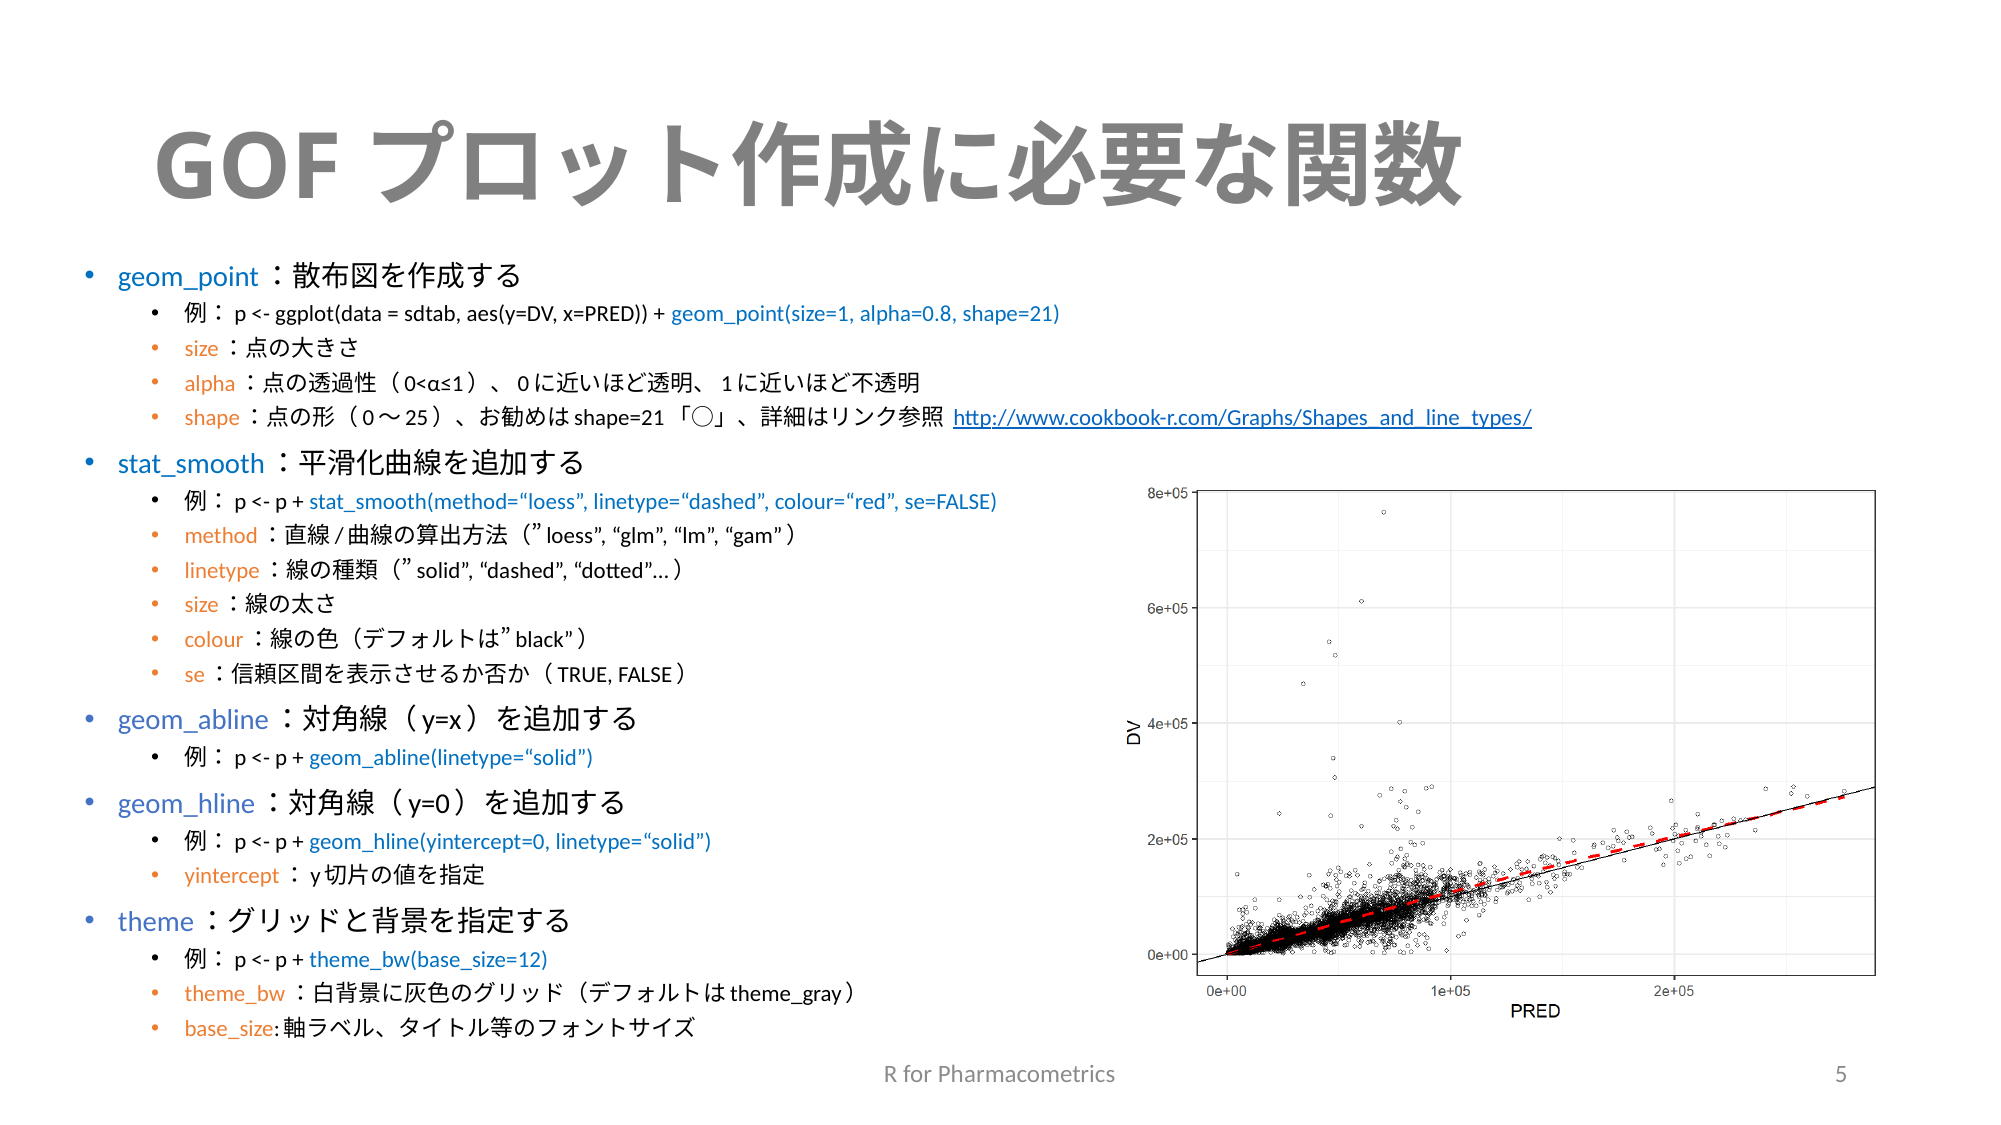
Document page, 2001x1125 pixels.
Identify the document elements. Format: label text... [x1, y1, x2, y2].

list geom_point：散布図を作成する 例：p <- ggplot(data = sdtab, aes(y=DV, x=PRED)) + geom_point(size=1, alpha=0.8, shape=21) size：点の大きさ alpha：点の透過性（0<α≤1）、0に近いほど透明、1に近いほど不透明 shape：点の形（0～25）、お勧めはshape=21「○」、詳細はリンク参照 http://www.cookbook-r.com/Graphs/Shapes_and_line_types/ stat_smooth：平滑化曲線を追加する 例：p <- p + stat_smooth(method=“loess”, linetype=“dashed”, colour=“red”, se=FALSE) method：直線/曲線の算出方法（”loess”, “glm”, “lm”, “gam”） linetype：線の種類（”solid”, “dashed”, “dotted”…） size：線の太さ colour：線の色（デフォルトは”black”） se：信頼区間を表示させるか否か（TRUE, FALSE） geom_abline：対角線（y=x）を追加する 例：p <- p + geom_abline(linetype=“solid”) geom_hline：対角線（y=0）を追加する 例：p <- p + geom_hline(yintercept=0, linetype=“solid”) yintercept：y切片の値を指定 theme：グリッドと背景を指定する 例：p <- p + theme_bw(base_size=12) theme_bw：白背景に灰色のグリッド（デフォルトはtheme_gray） base_size:軸ラベル、タイトル等のフォントサイズ [69, 249, 1788, 1060]
footer R for Pharmacometrics [662, 1042, 1338, 1103]
picture [1117, 475, 1884, 1029]
title GOFプロット作成に必要な関数 [137, 59, 1863, 278]
slide_number 5 [1412, 1042, 1863, 1103]
